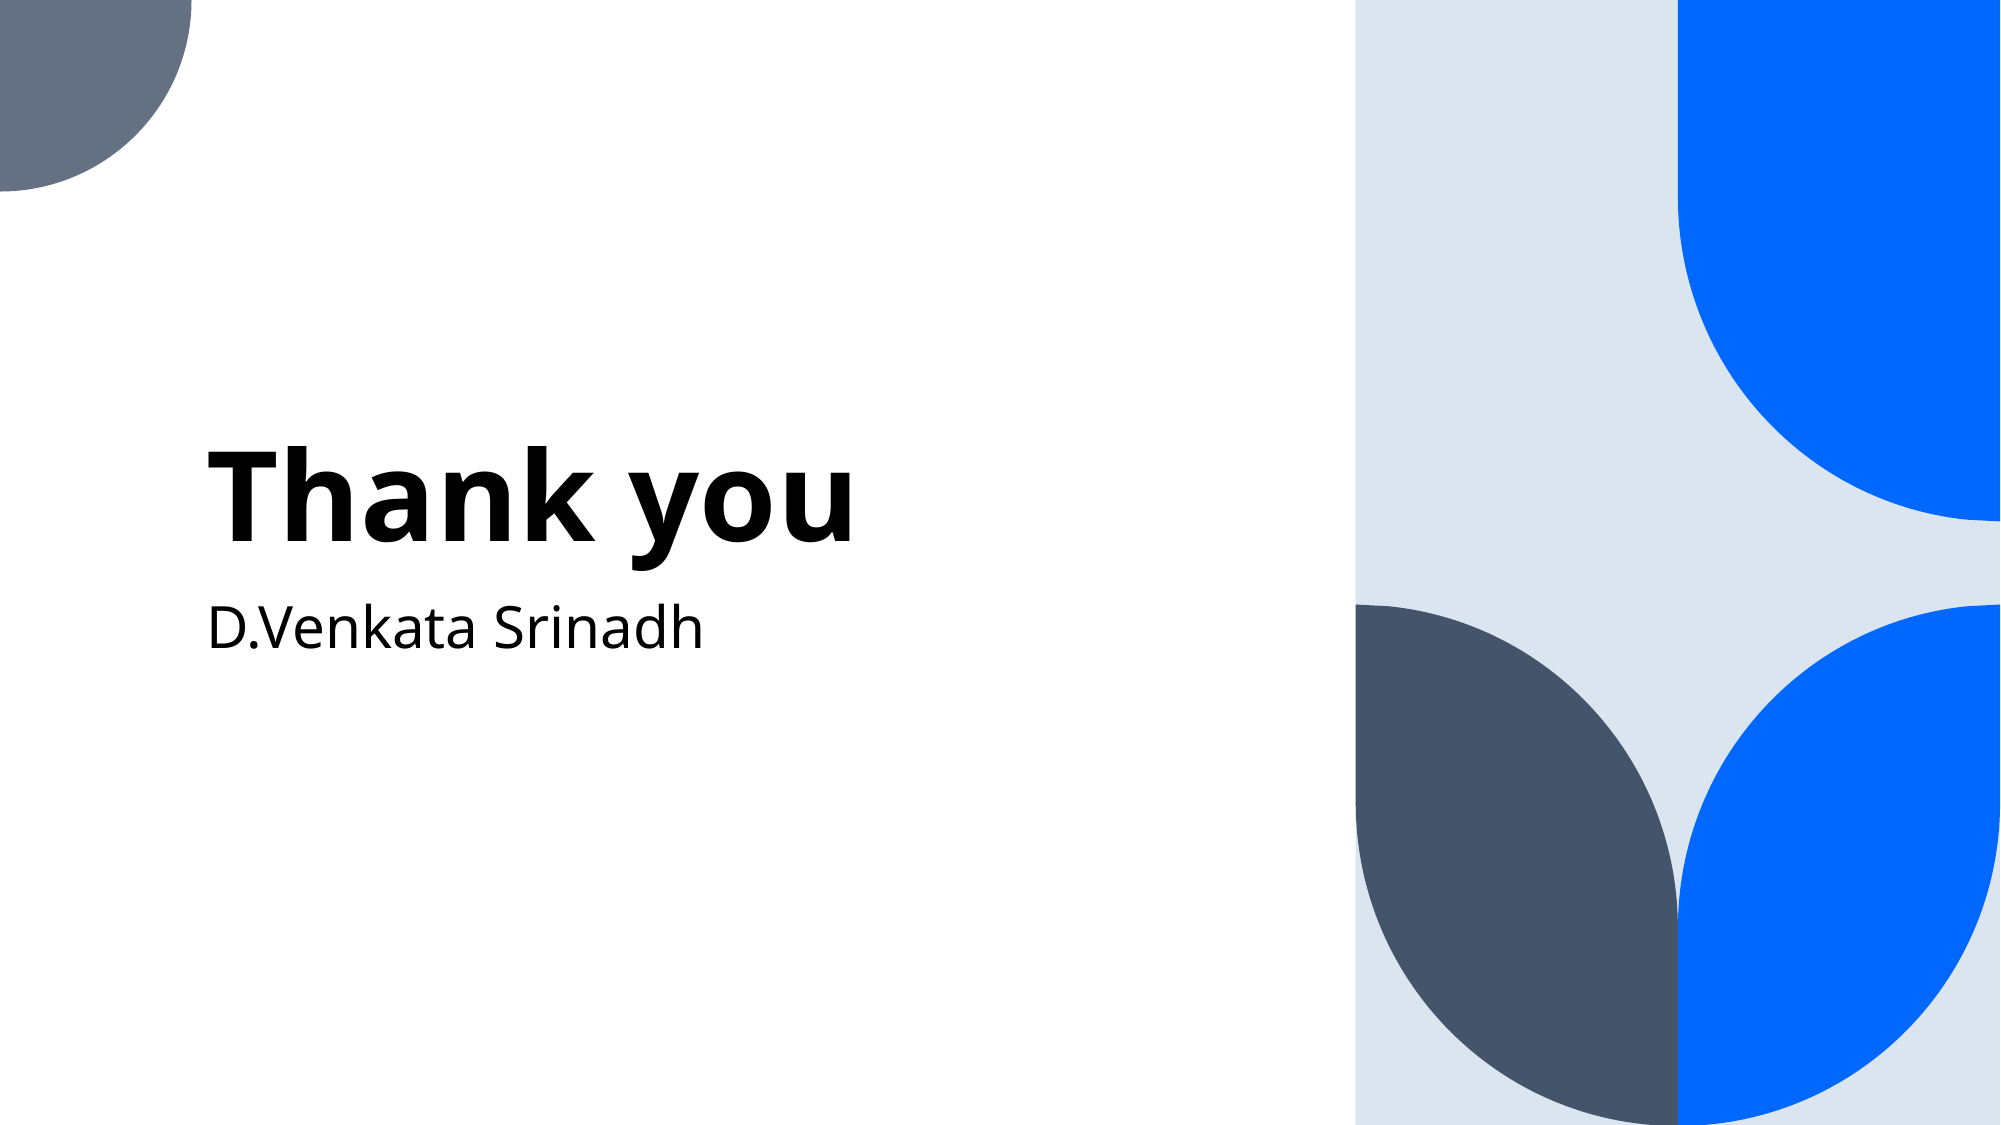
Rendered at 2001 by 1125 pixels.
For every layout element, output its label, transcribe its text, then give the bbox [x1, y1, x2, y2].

subtitle D.Venkata Srinadh [191, 590, 1212, 960]
title Thank you [191, 184, 1212, 576]
